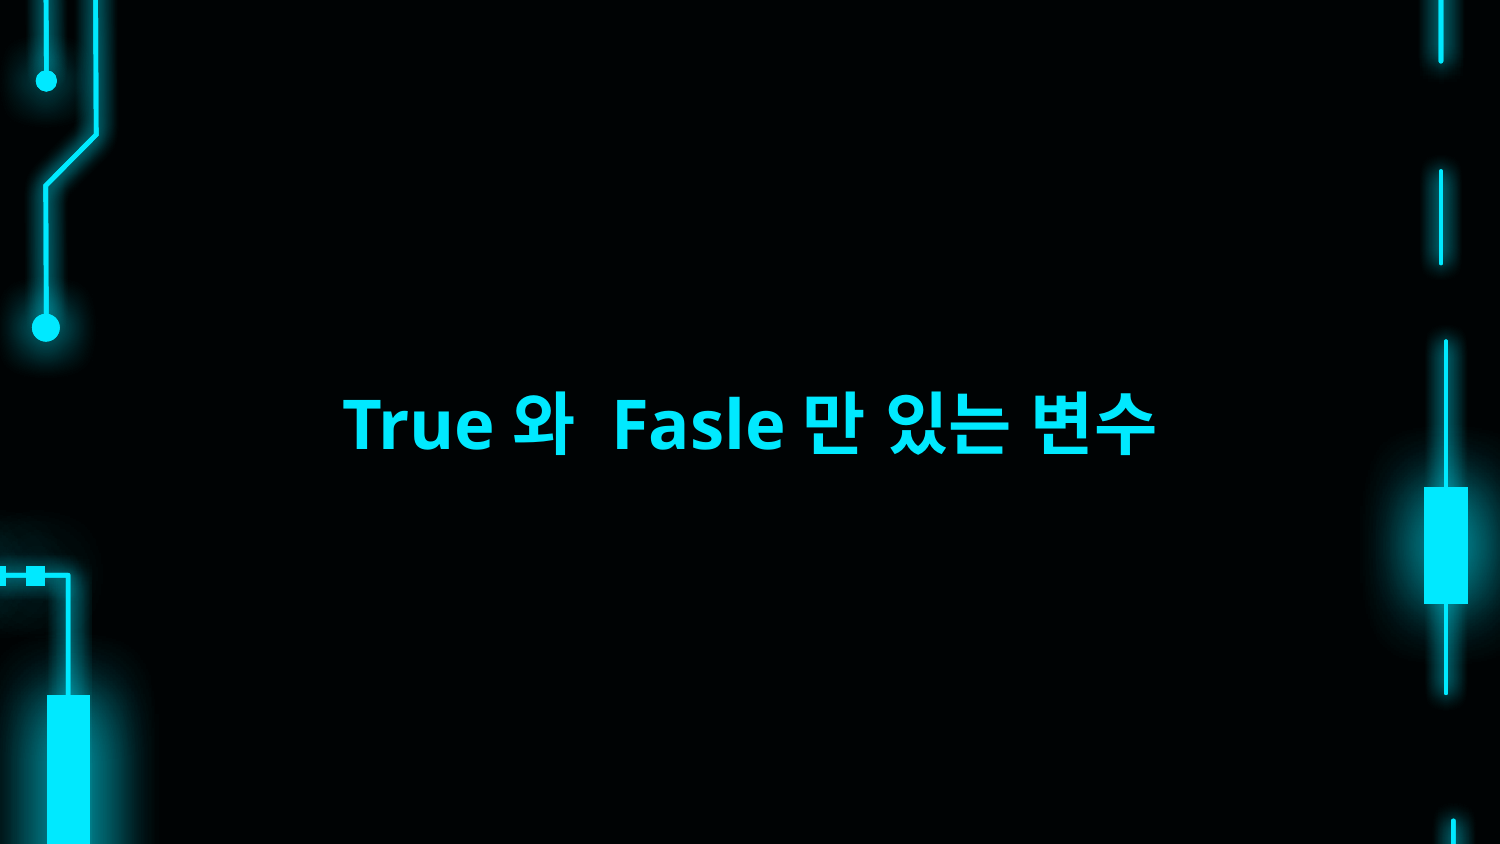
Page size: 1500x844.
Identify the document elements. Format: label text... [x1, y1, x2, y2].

title True와 Fasle만 있는 변수 [116, 382, 1383, 462]
